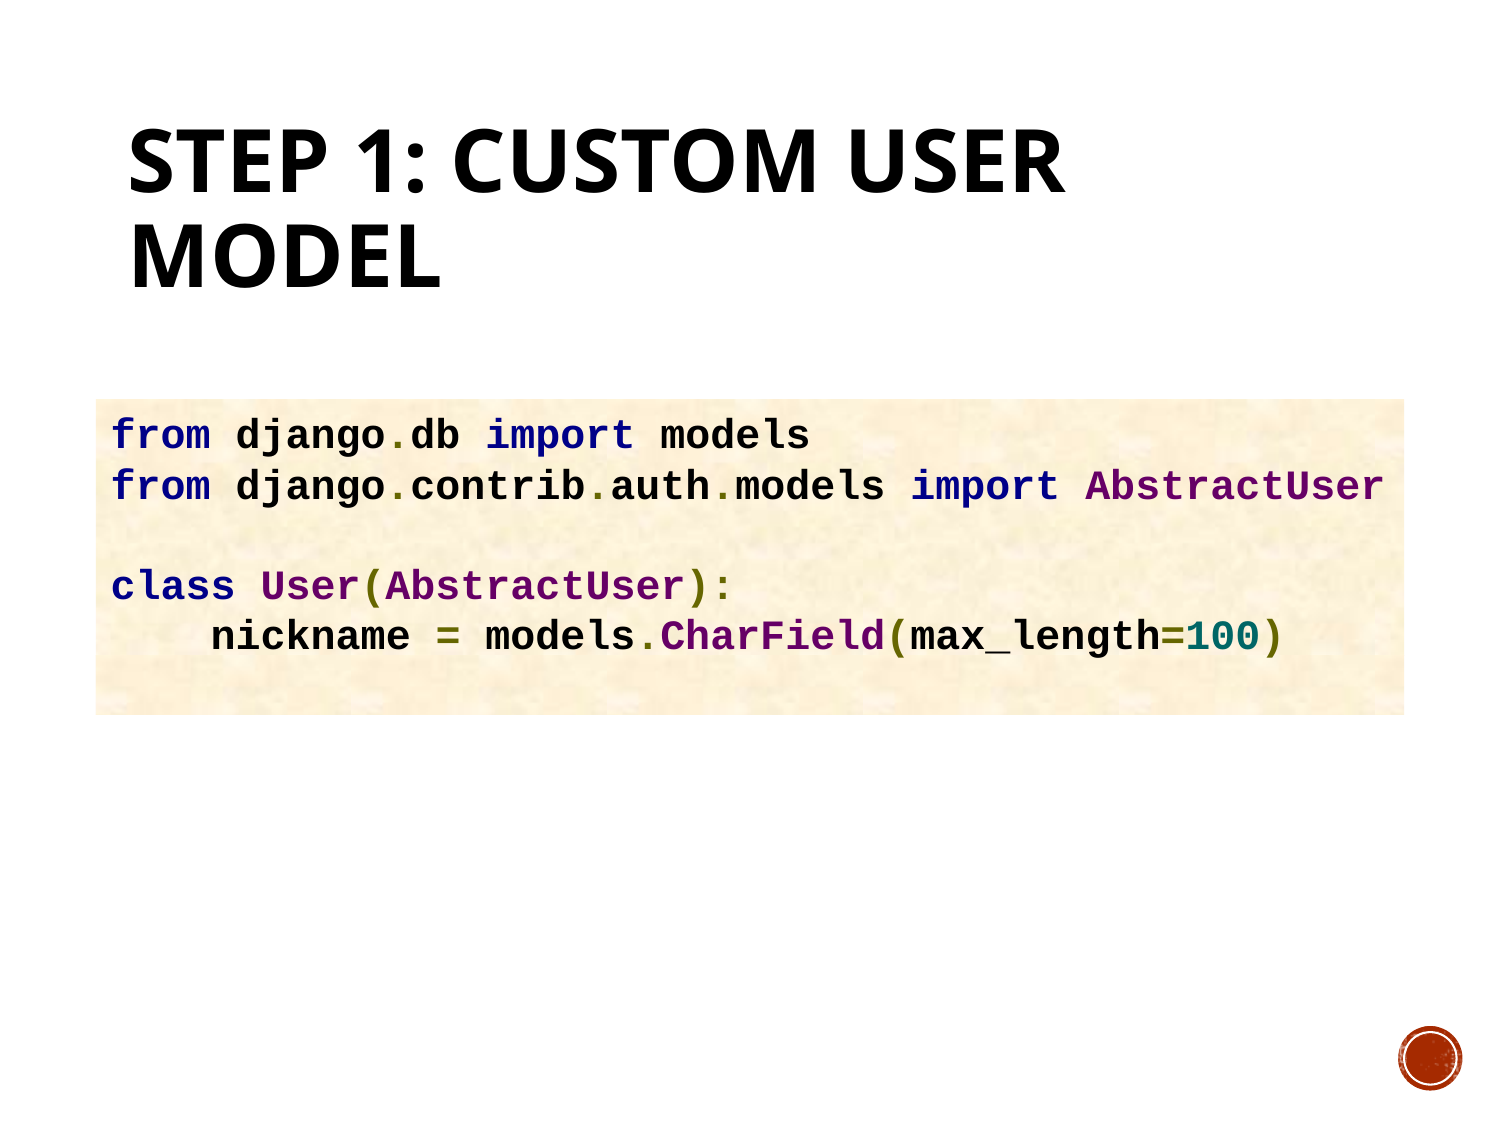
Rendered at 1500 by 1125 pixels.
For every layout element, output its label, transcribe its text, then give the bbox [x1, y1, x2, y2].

text_box from django.db import models from django.contrib.auth.models import AbstractUser class User(AbstractUser): nickname = models.CharField(max_length=100) [95, 399, 1405, 715]
title Step 1: custom user model [112, 79, 1388, 344]
